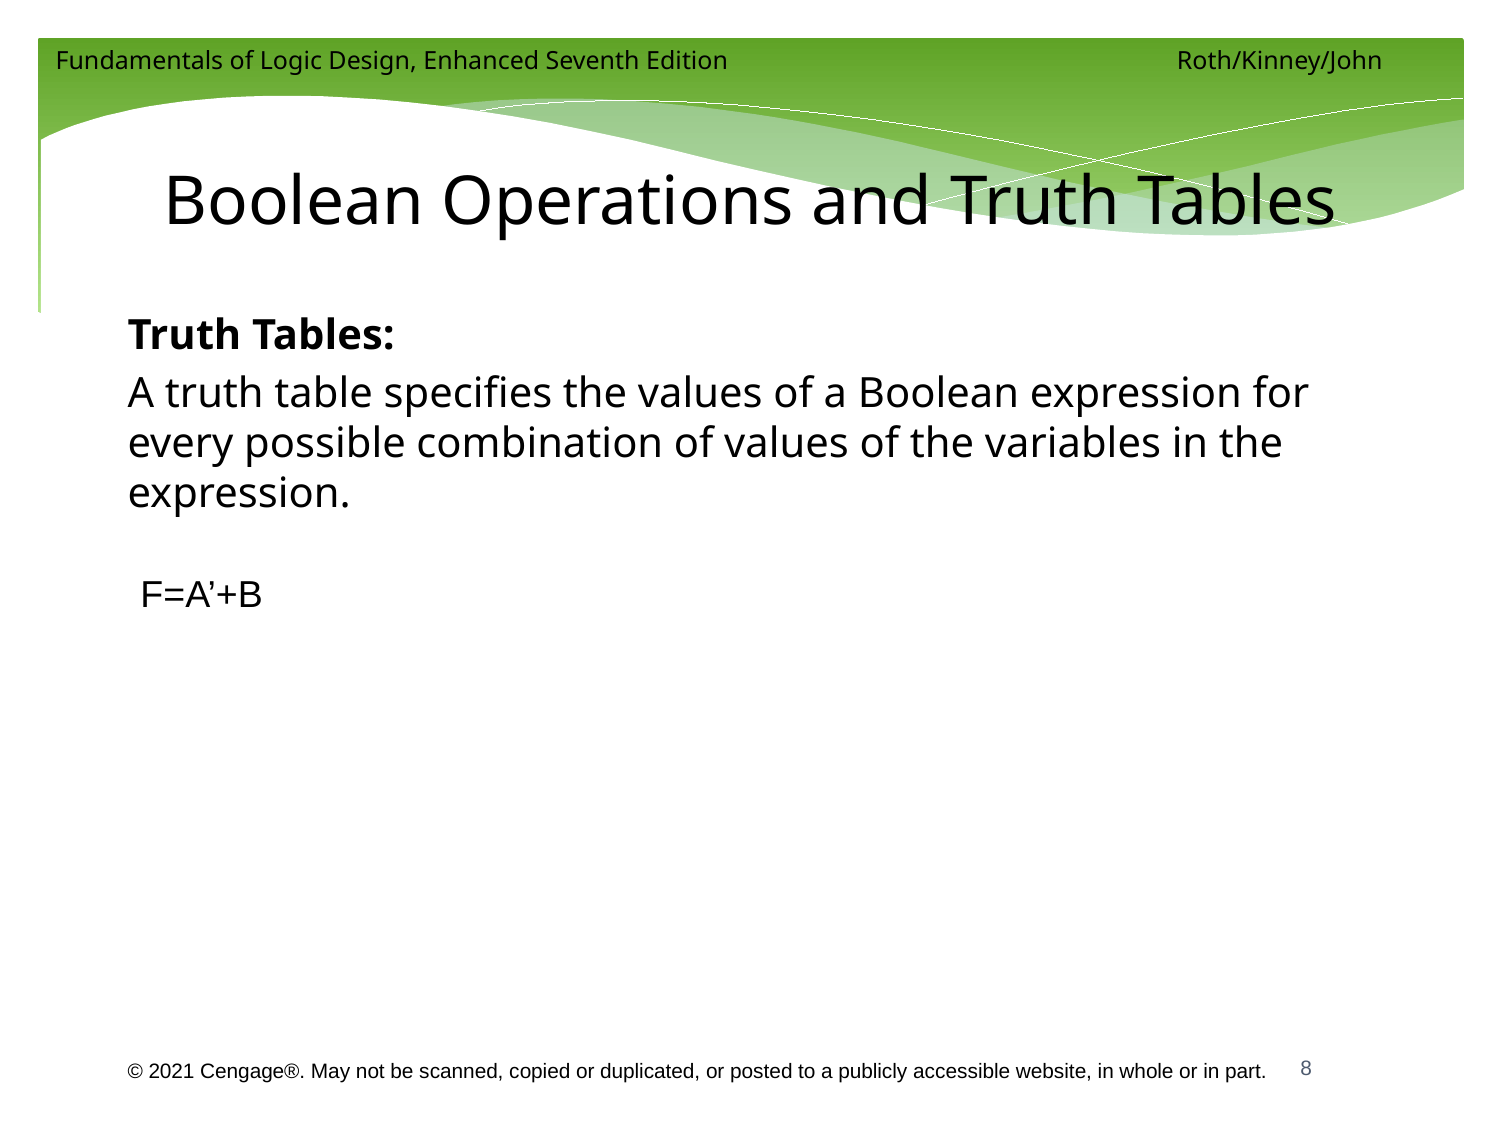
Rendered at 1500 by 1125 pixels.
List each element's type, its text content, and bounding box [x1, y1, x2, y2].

slide_number 8 [1210, 1036, 1402, 1097]
subtitle Truth Tables: A truth table specifies the values of a Boolean expression for every possible combination of values of the variables in the expression. [112, 299, 1400, 1013]
text_box F=A’+B [125, 562, 278, 623]
title Boolean Operations and Truth Tables [112, 149, 1389, 299]
